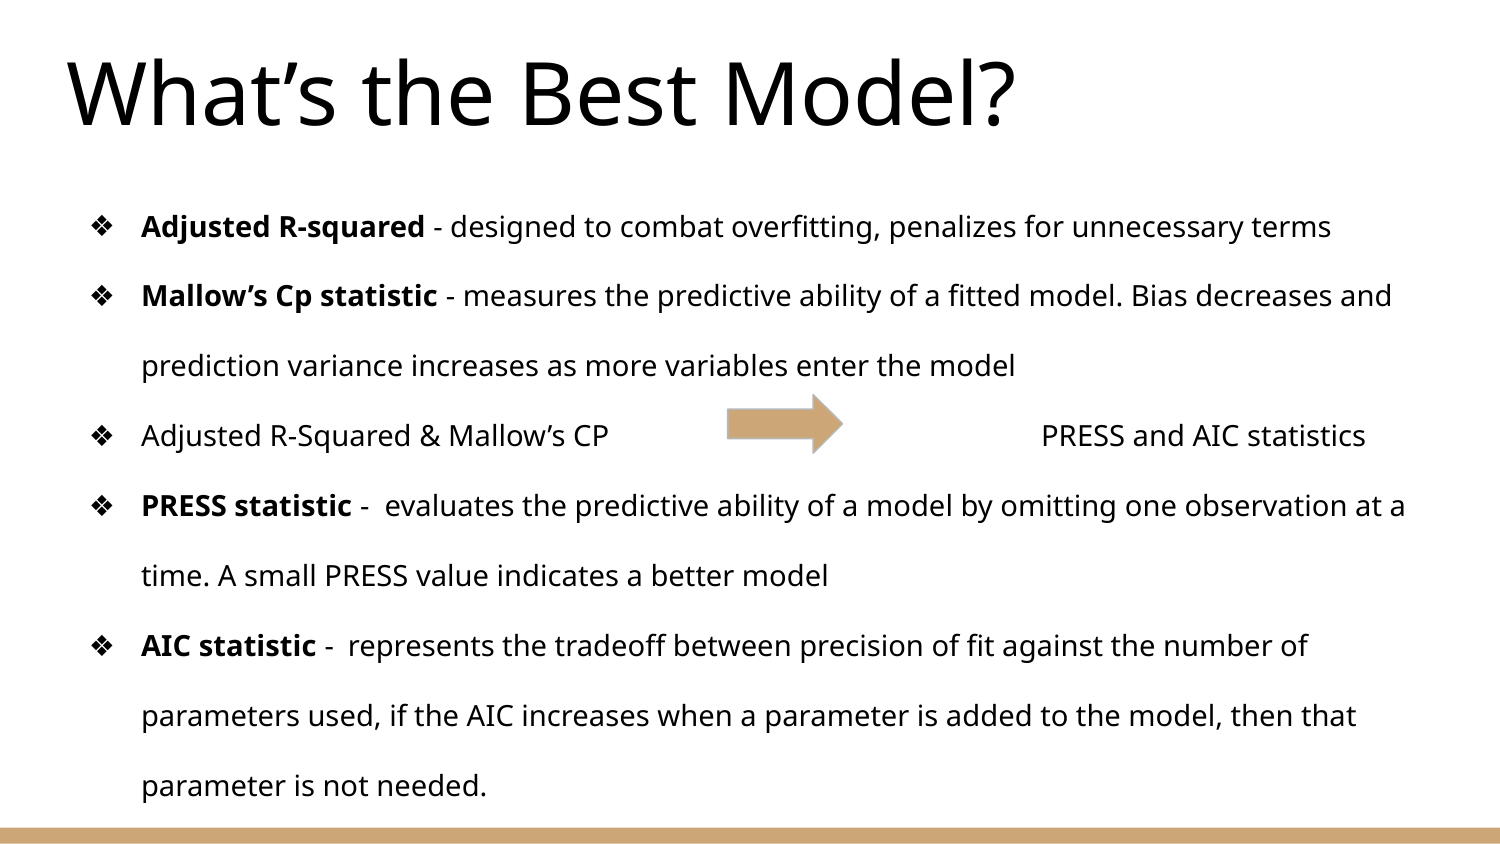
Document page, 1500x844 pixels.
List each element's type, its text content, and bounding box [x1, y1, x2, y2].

title What’s the Best Model? [51, 21, 1449, 157]
list Adjusted R-squared - designed to combat overfitting, penalizes for unnecessary terms Mallow’s Cp statistic - measures the predictive ability of a fitted model. Bias decreases and prediction variance increases as more variables enter the model Adjusted R-Squared & Mallow’s CP PRESS and AIC statistics PRESS statistic - evaluates the predictive ability of a model by omitting one observation at a time. A small PRESS value indicates a better model AIC statistic - represents the tradeoff between precision of fit against the number of parameters used, if the AIC increases when a parameter is added to the model, then that parameter is not needed. [51, 157, 1449, 709]
text_box [727, 394, 843, 454]
